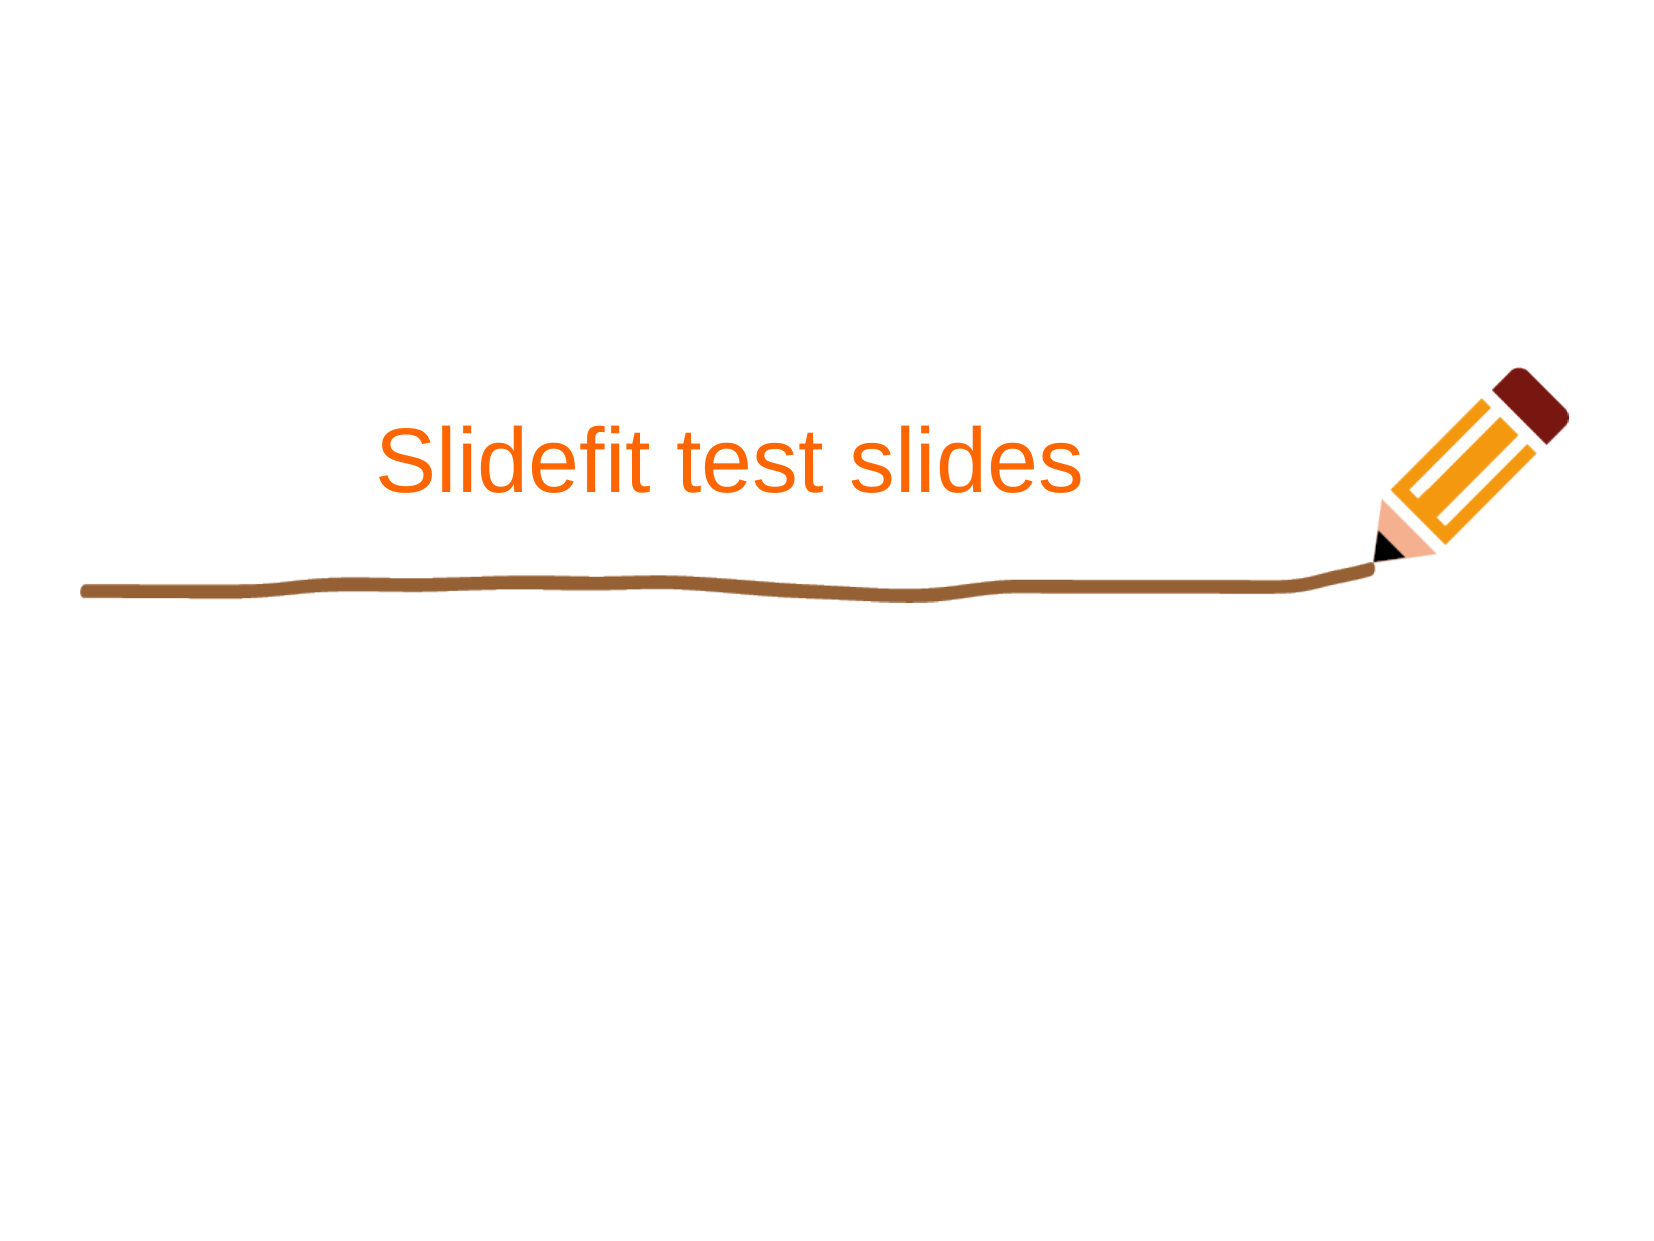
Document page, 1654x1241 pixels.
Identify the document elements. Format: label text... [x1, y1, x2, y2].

picture [80, 367, 1569, 603]
text_box Slidefit test slides [82, 400, 1379, 511]
